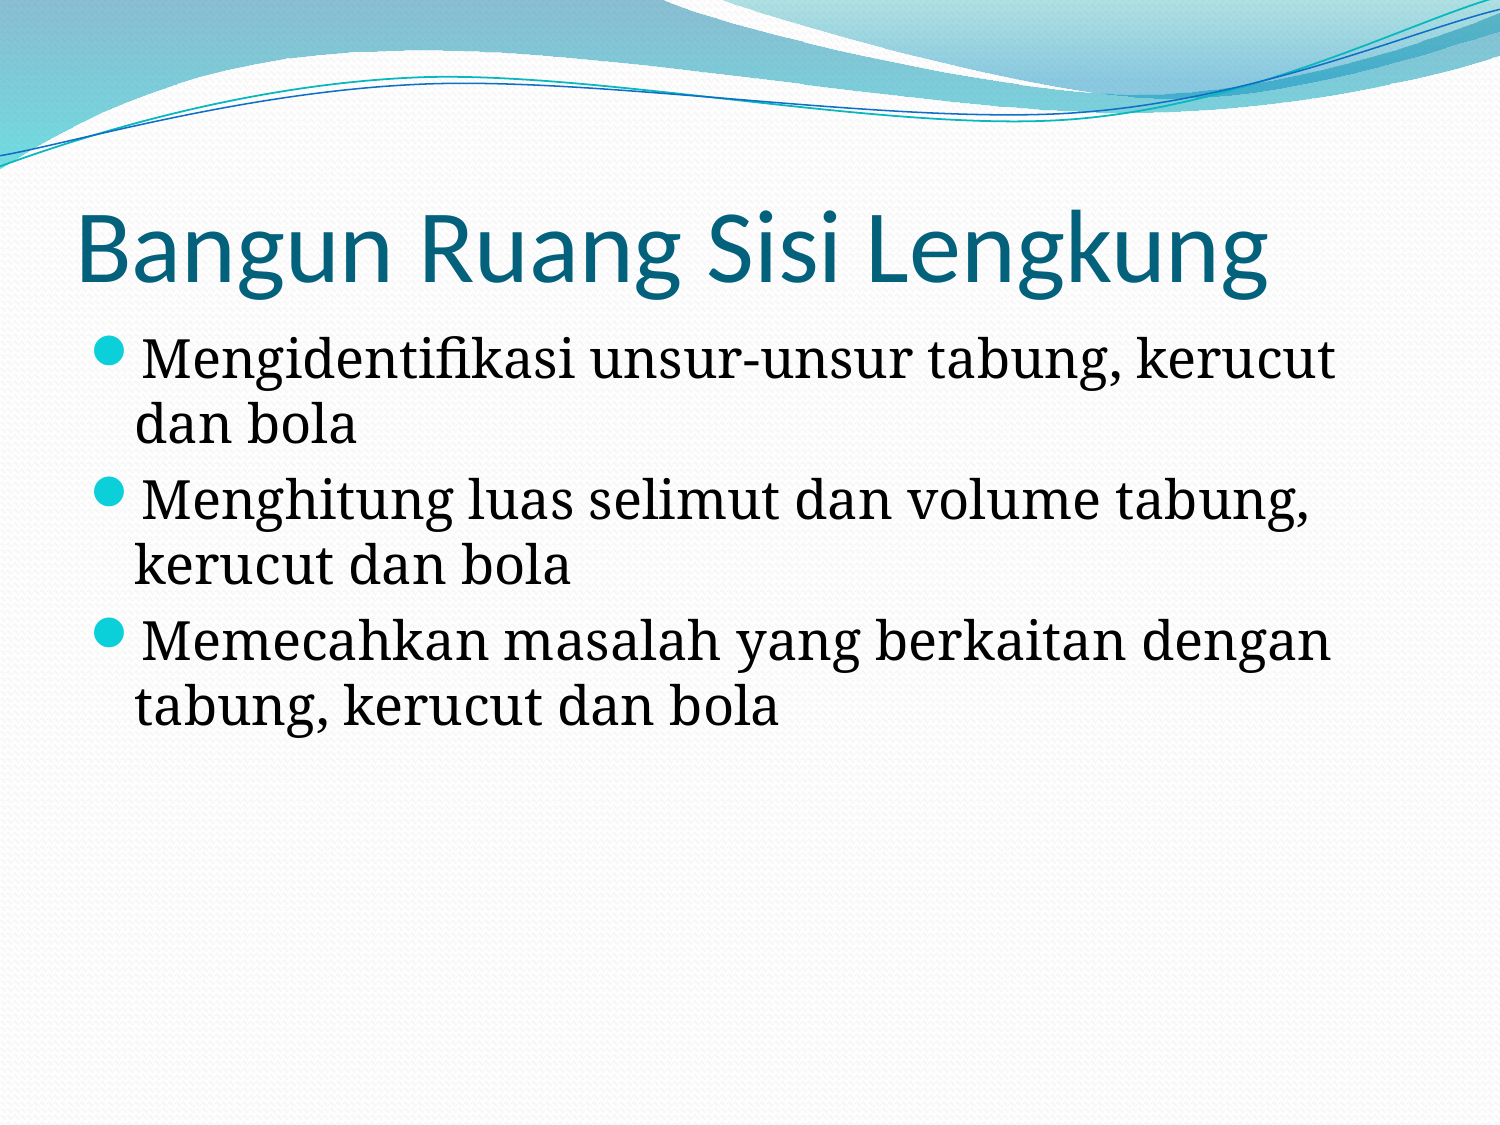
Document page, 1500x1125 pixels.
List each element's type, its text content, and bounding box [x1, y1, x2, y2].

list Mengidentifikasi unsur-unsur tabung, kerucut dan bola Menghitung luas selimut dan volume tabung, kerucut dan bola Memecahkan masalah yang berkaitan dengan tabung, kerucut dan bola [75, 317, 1425, 1038]
title Bangun Ruang Sisi Lengkung [75, 115, 1425, 303]
